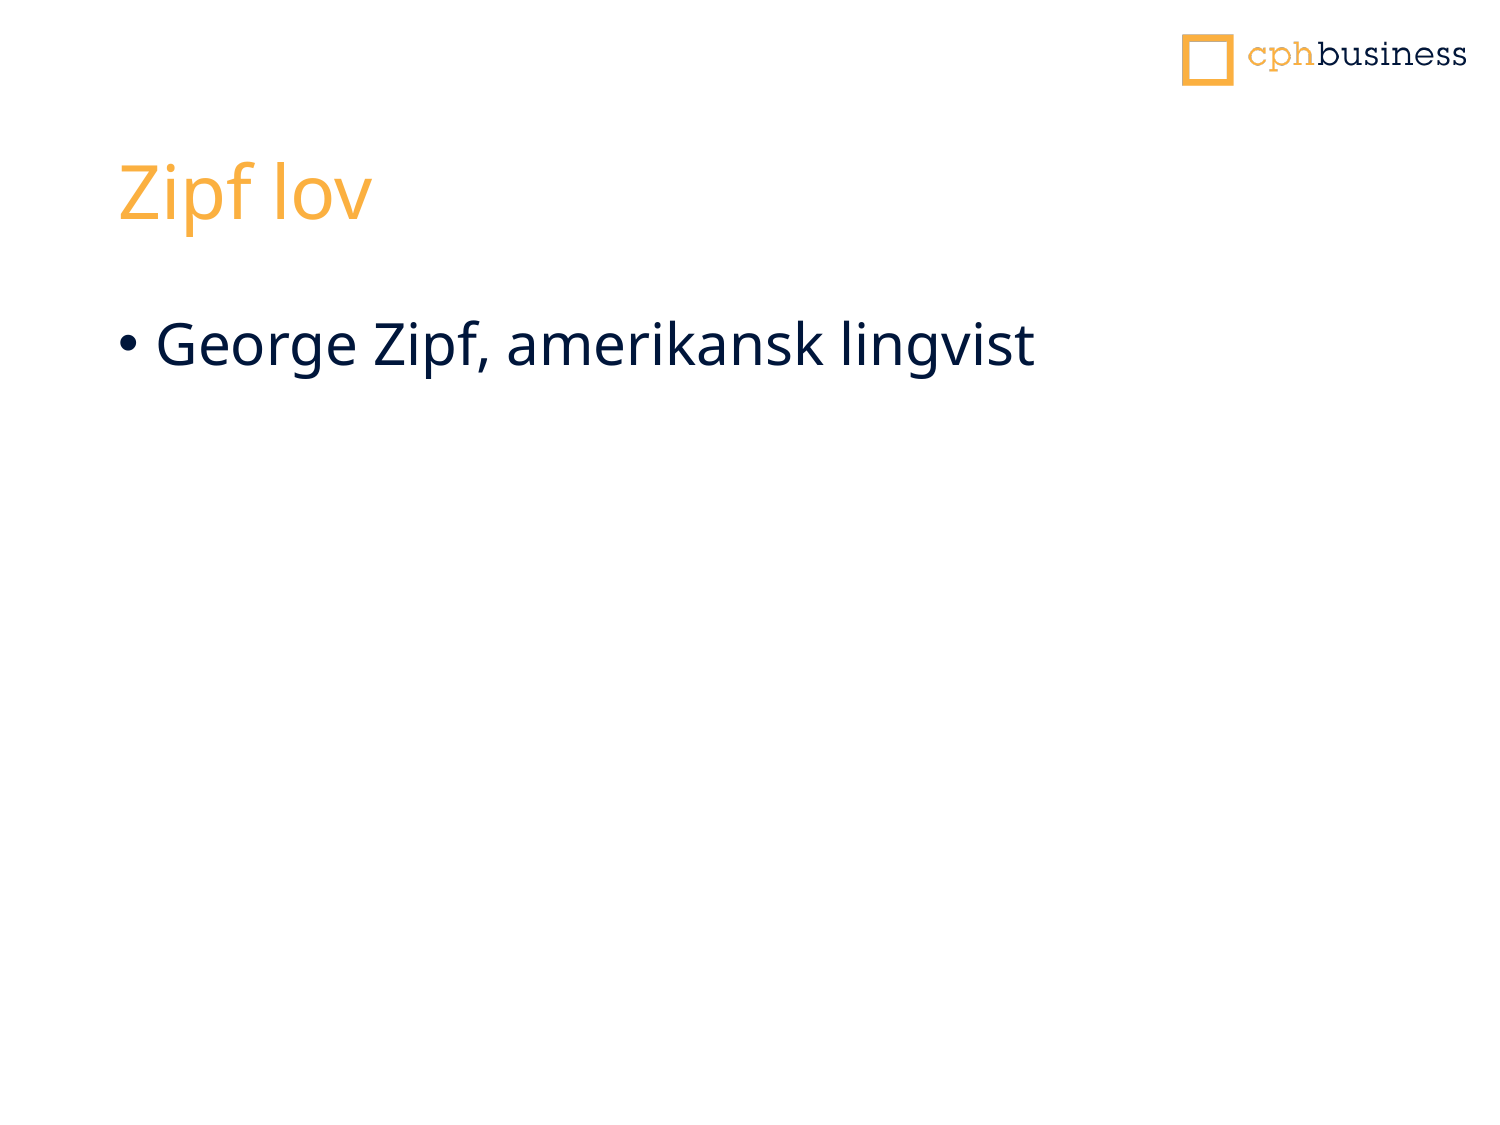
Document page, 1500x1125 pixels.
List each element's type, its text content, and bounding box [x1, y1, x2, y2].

list George Zipf, amerikansk lingvist [103, 299, 1397, 1014]
title Zipf lov [103, 112, 1397, 278]
picture [1131, 0, 1500, 137]
